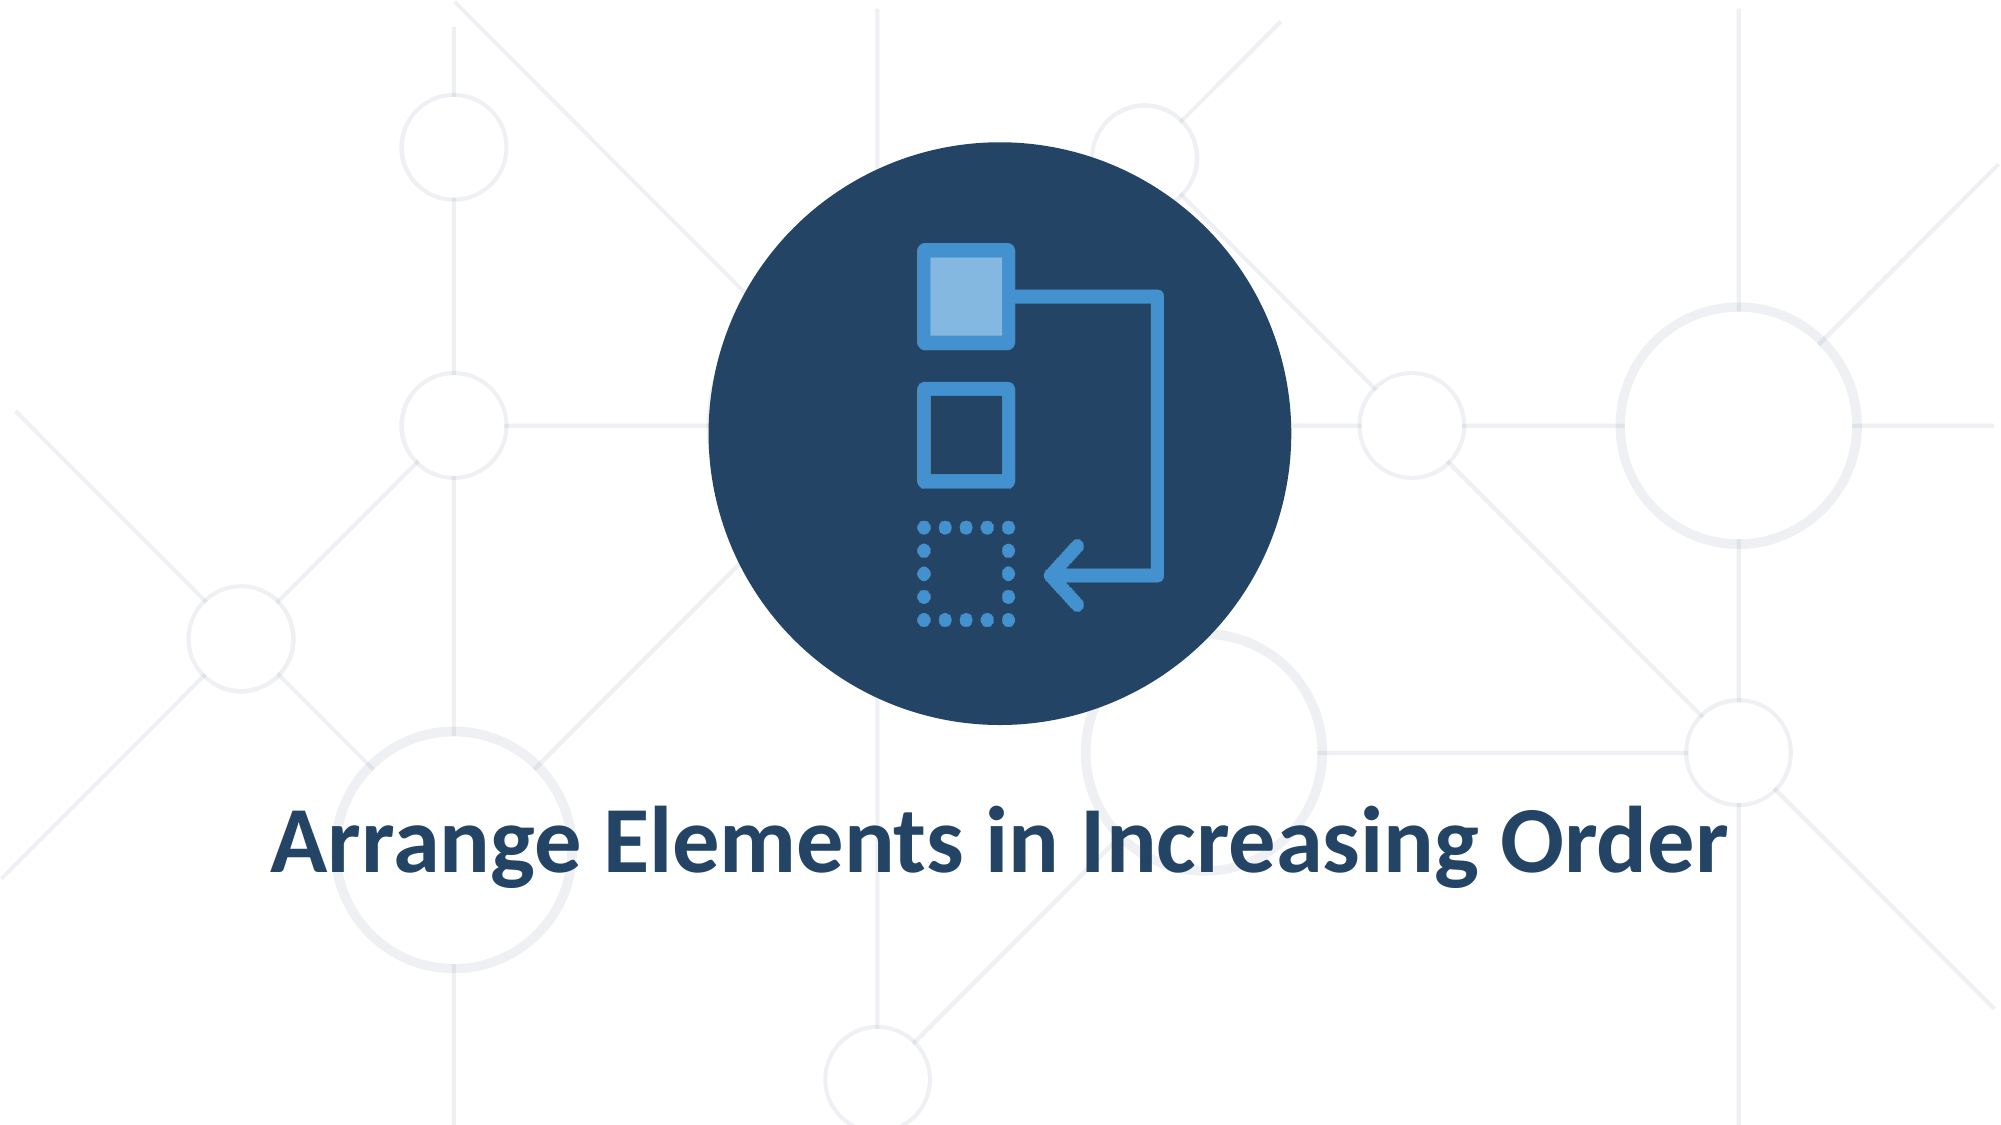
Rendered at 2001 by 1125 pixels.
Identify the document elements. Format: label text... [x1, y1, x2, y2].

picture [865, 243, 1216, 627]
title Arrange Elements in Increasing Order [100, 771, 1900, 898]
